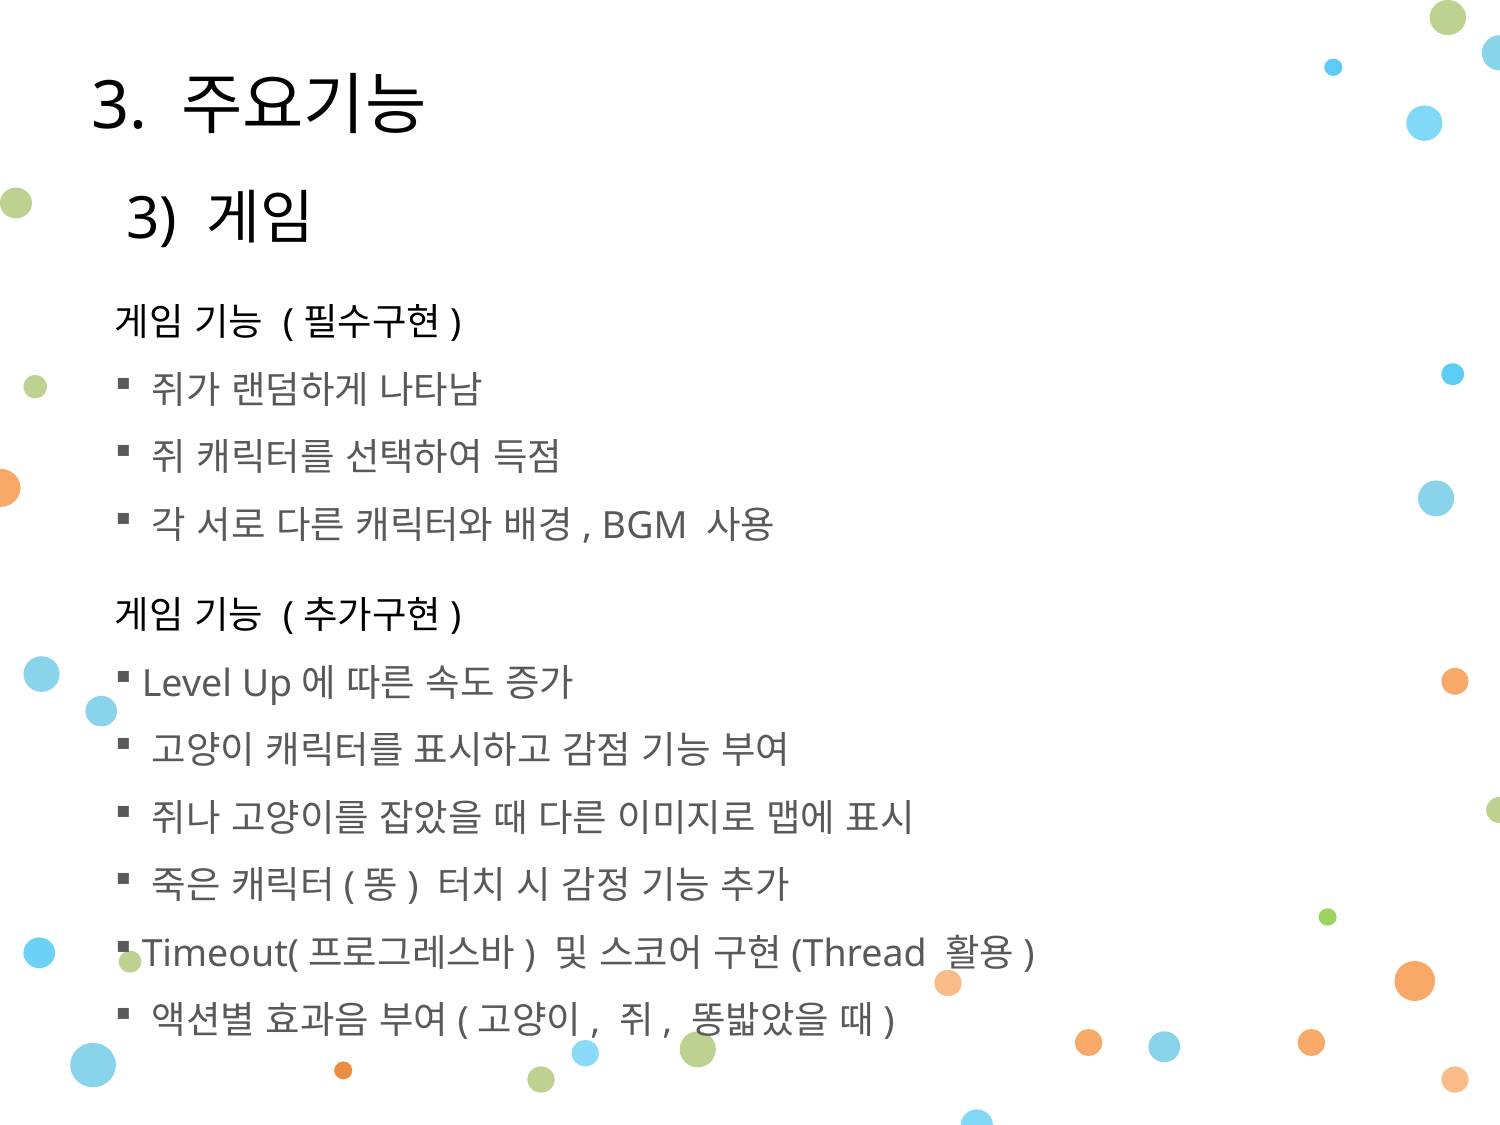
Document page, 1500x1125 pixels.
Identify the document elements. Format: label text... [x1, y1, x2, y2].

text_box 3. 주요기능 [76, 54, 1275, 173]
text_box 게임 기능 (필수구현) 쥐가 랜덤하게 나타남 쥐 캐릭터를 선택하여 득점 각 서로 다른 캐릭터와 배경, BGM 사용 [100, 290, 1317, 538]
text_box 게임 기능 (추가구현) Level Up에 따른 속도 증가 고양이 캐릭터를 표시하고 감점 기능 부여 쥐나 고양이를 잡았을 때 다른 이미지로 맵에 표시 죽은 캐릭터(똥) 터치 시 감정 기능 추가 Timeout(프로그레스바) 및 스코어 구현(Thread 활용) 액션별 효과음 부여(고양이, 쥐, 똥밟았을 때) [100, 538, 1365, 1117]
text_box 3) 게임 [112, 172, 372, 268]
